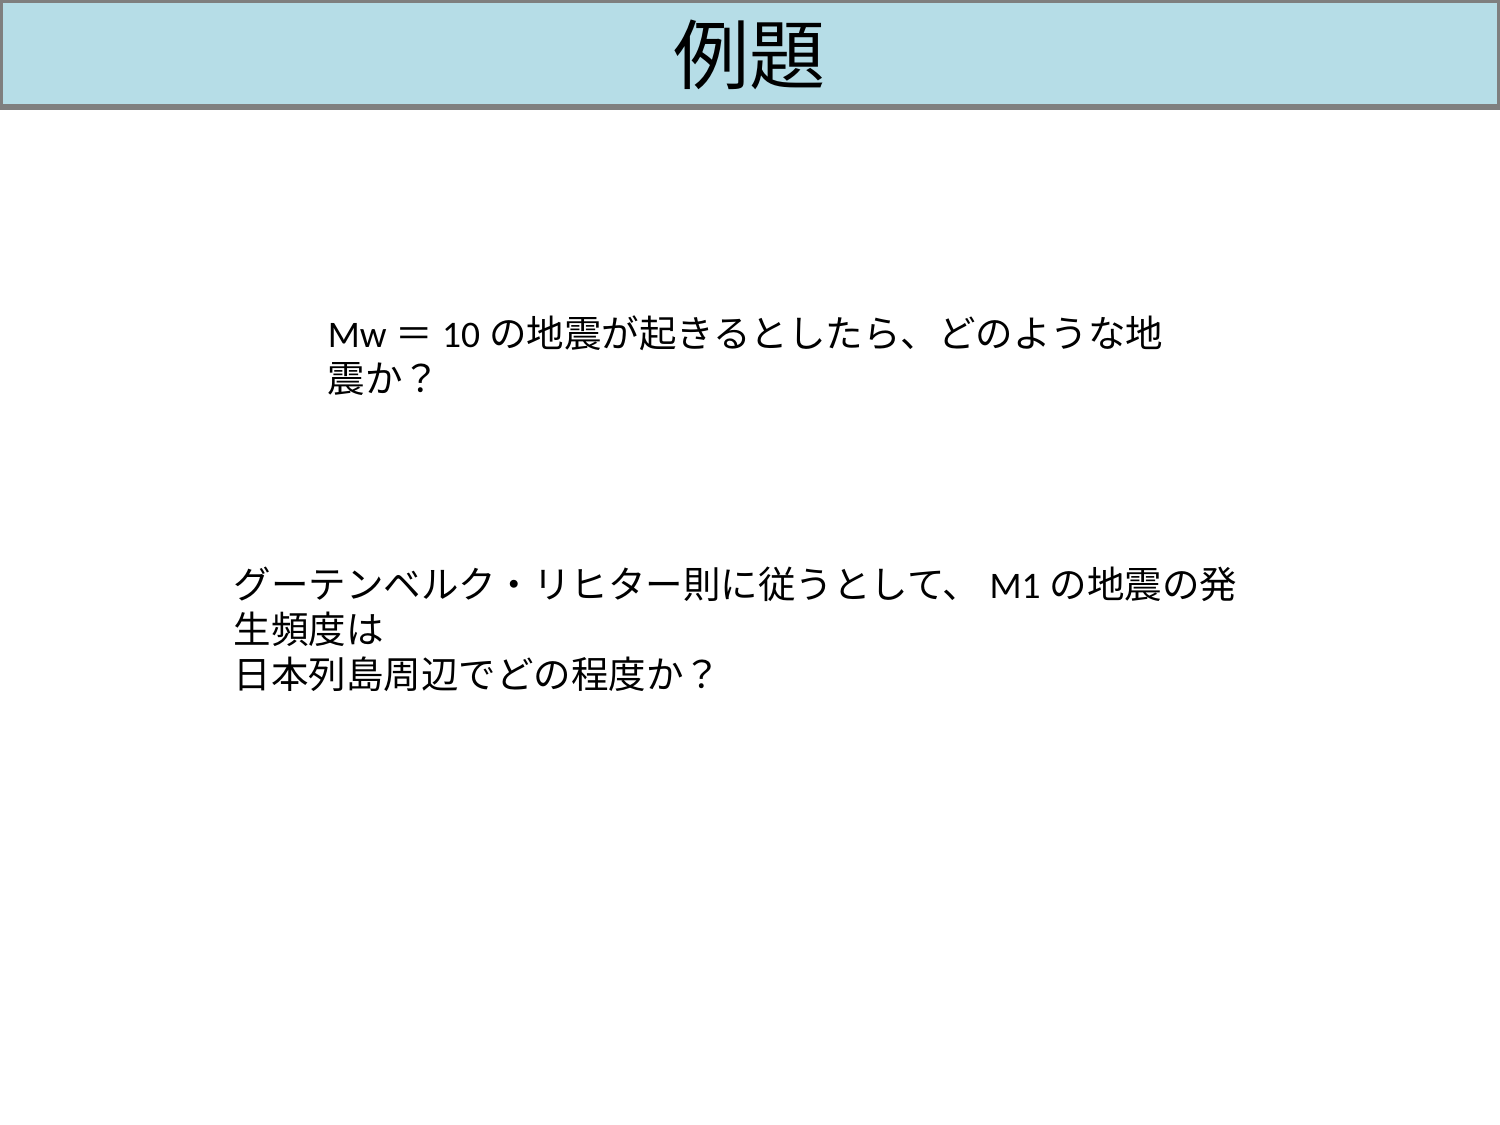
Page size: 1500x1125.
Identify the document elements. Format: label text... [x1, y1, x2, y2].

title 例題 [0, 0, 1500, 107]
text_box Mw＝10の地震が起きるとしたら、どのような地震か？ [312, 302, 1198, 408]
text_box グーテンベルク・リヒター則に従うとして、M1の地震の発生頻度は 日本列島周辺でどの程度か？ [219, 553, 1281, 704]
